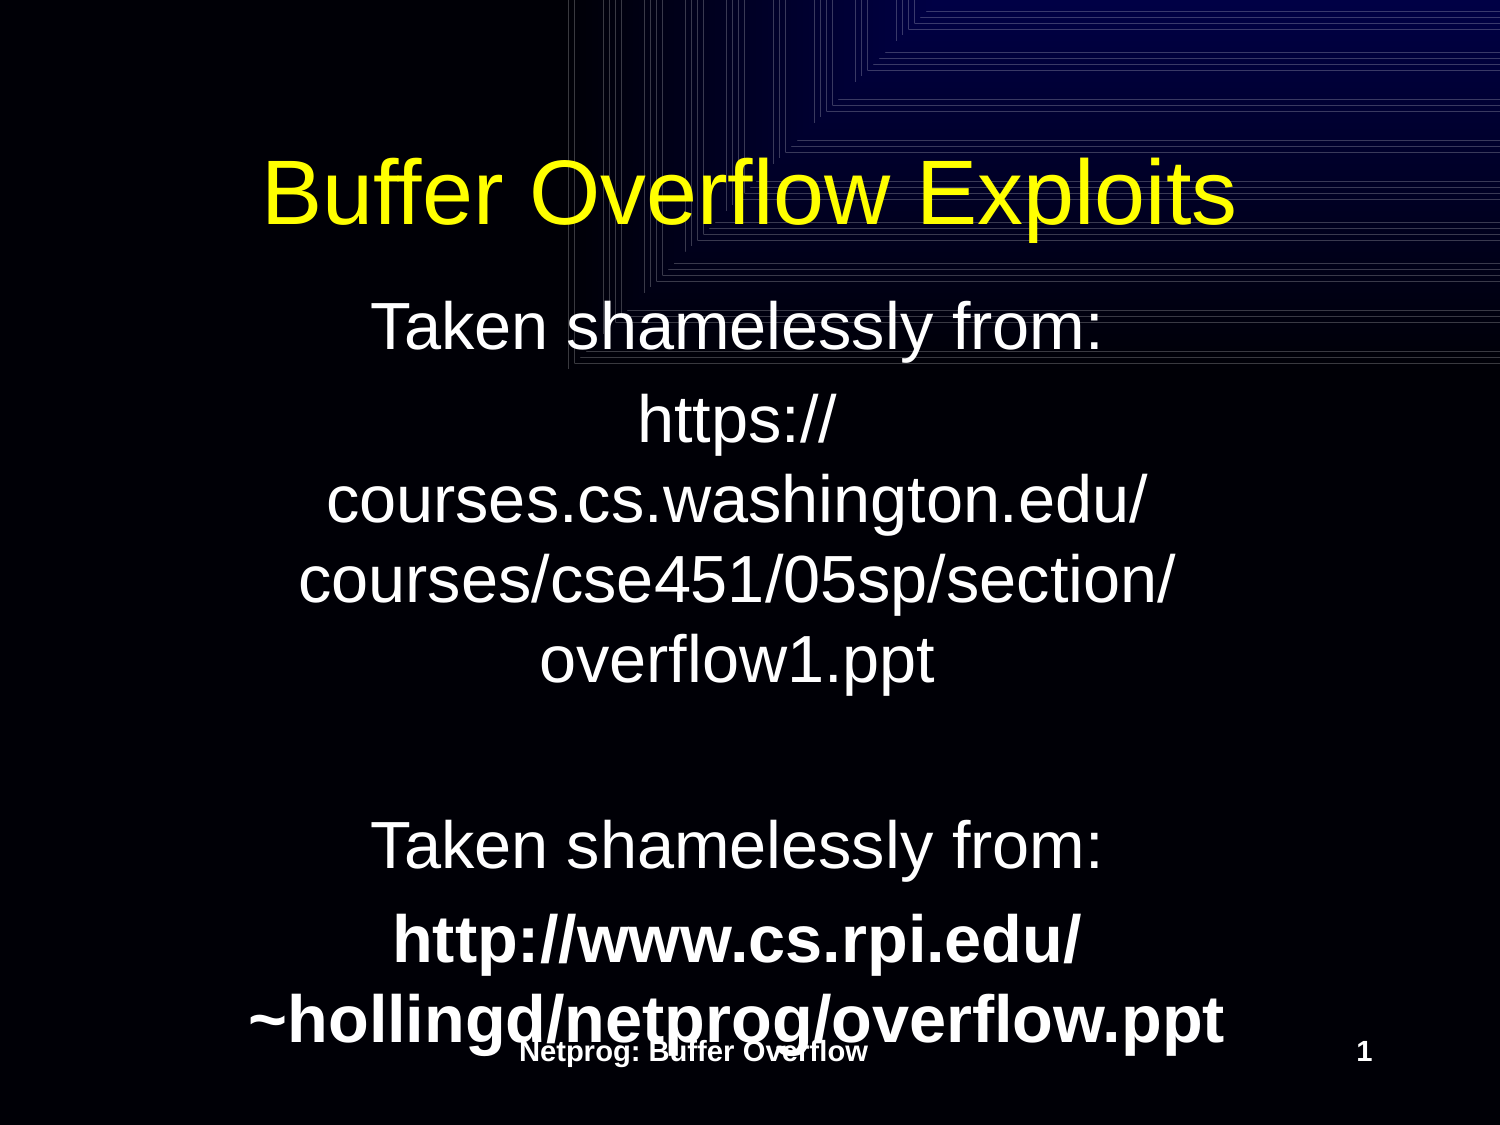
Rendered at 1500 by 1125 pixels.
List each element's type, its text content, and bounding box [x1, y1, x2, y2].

footer Netprog: Buffer Overflow [312, 1025, 1074, 1100]
subtitle Taken shamelessly from: https://courses.cs.washington.edu/courses/cse451/05sp/section/overflow1.ppt Taken shamelessly from: http://www.cs.rpi.edu/~hollingd/netprog/overflow.ppt [212, 275, 1263, 925]
title Buffer Overflow Exploits [112, 62, 1388, 313]
slide_number 1 [1074, 1025, 1388, 1100]
